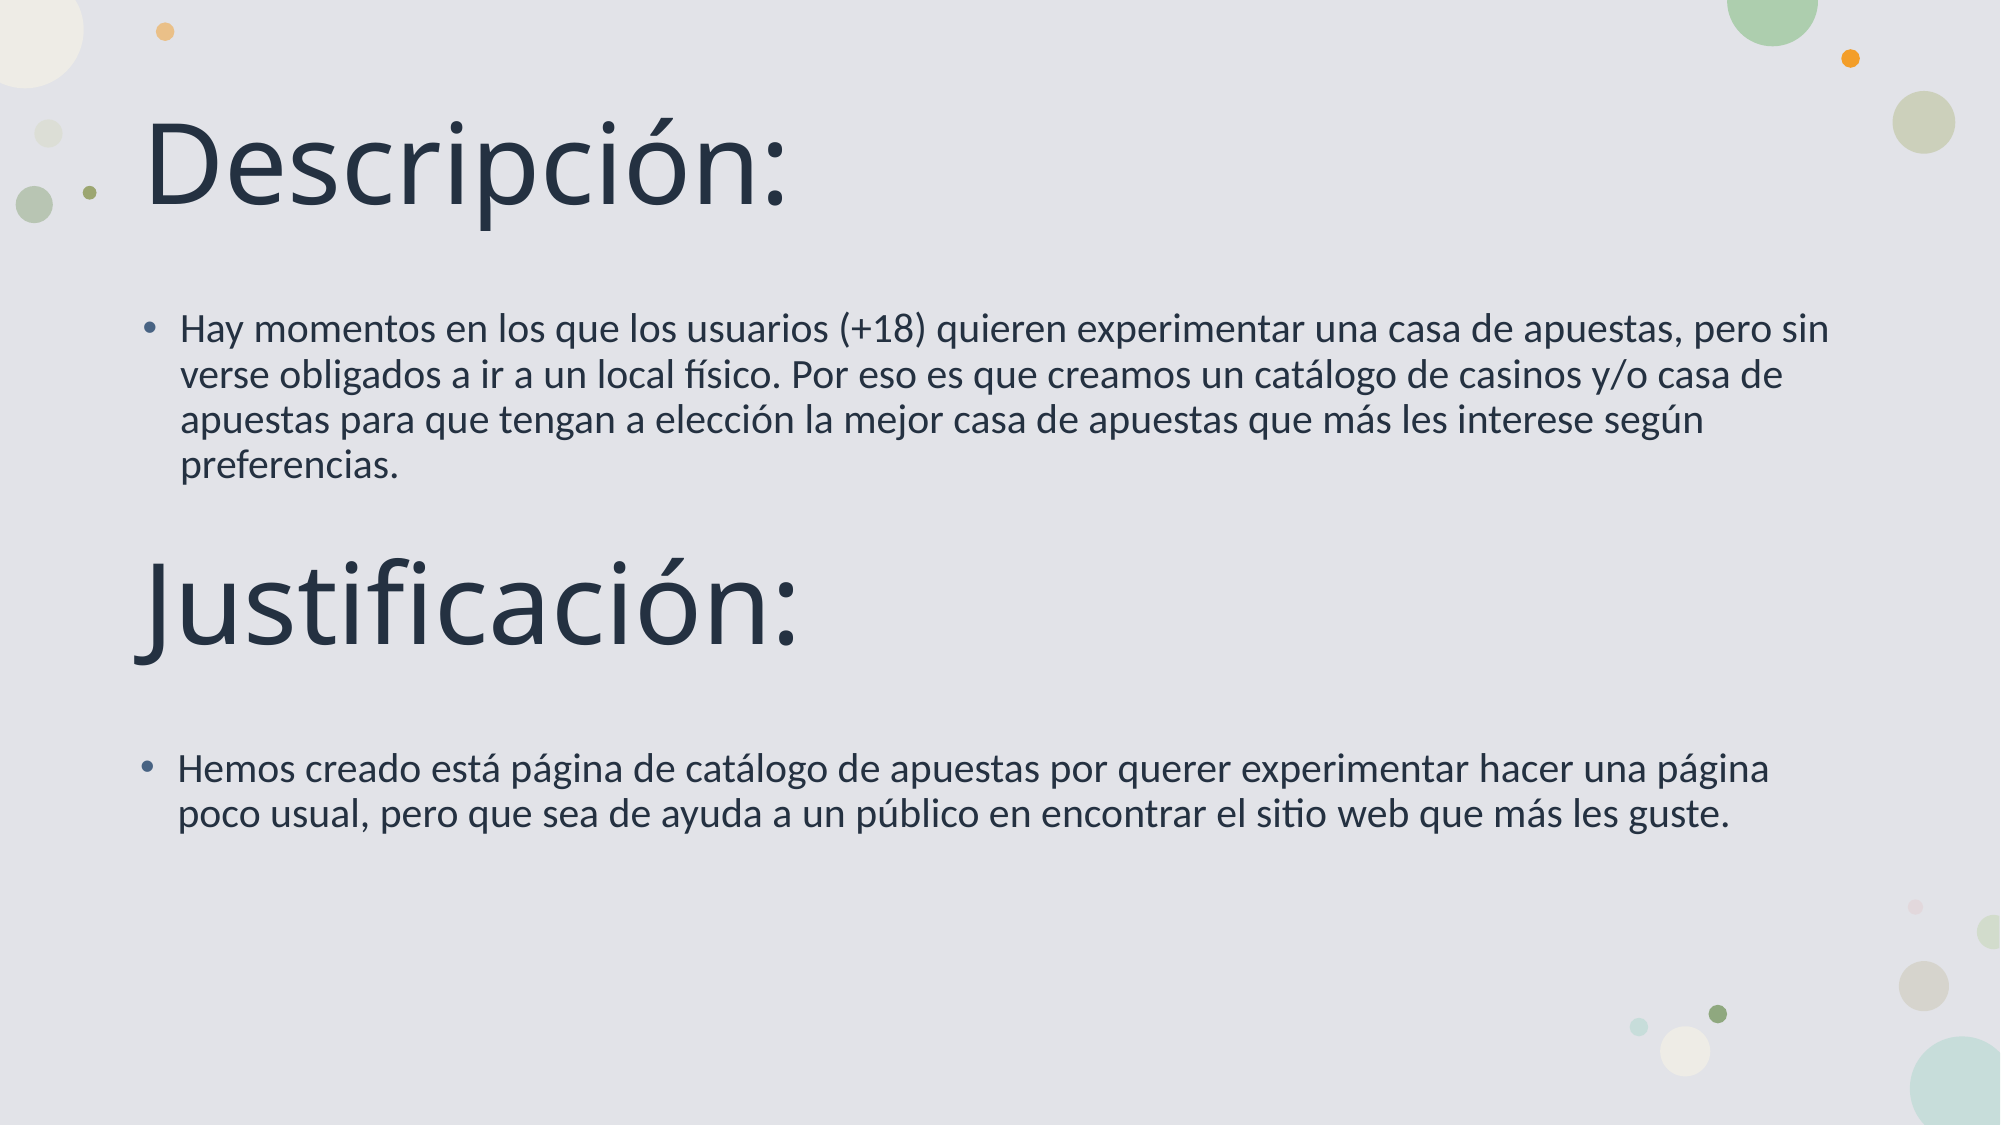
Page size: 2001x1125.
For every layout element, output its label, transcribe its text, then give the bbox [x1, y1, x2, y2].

title Descripción: [127, 59, 1877, 278]
text_box Justificación: [128, 499, 1878, 717]
text_box Hemos creado está página de catálogo de apuestas por querer experimentar hacer una página poco usual, pero que sea de ayuda a un público en encontrar el sitio web que más les guste. [125, 738, 1874, 1003]
list Hay momentos en los que los usuarios (+18) quieren experimentar una casa de apuestas, pero sin verse obligados a ir a un local físico. Por eso es que creamos un catálogo de casinos y/o casa de apuestas para que tengan a elección la mejor casa de apuestas que más les interese según preferencias. [127, 299, 1877, 563]
